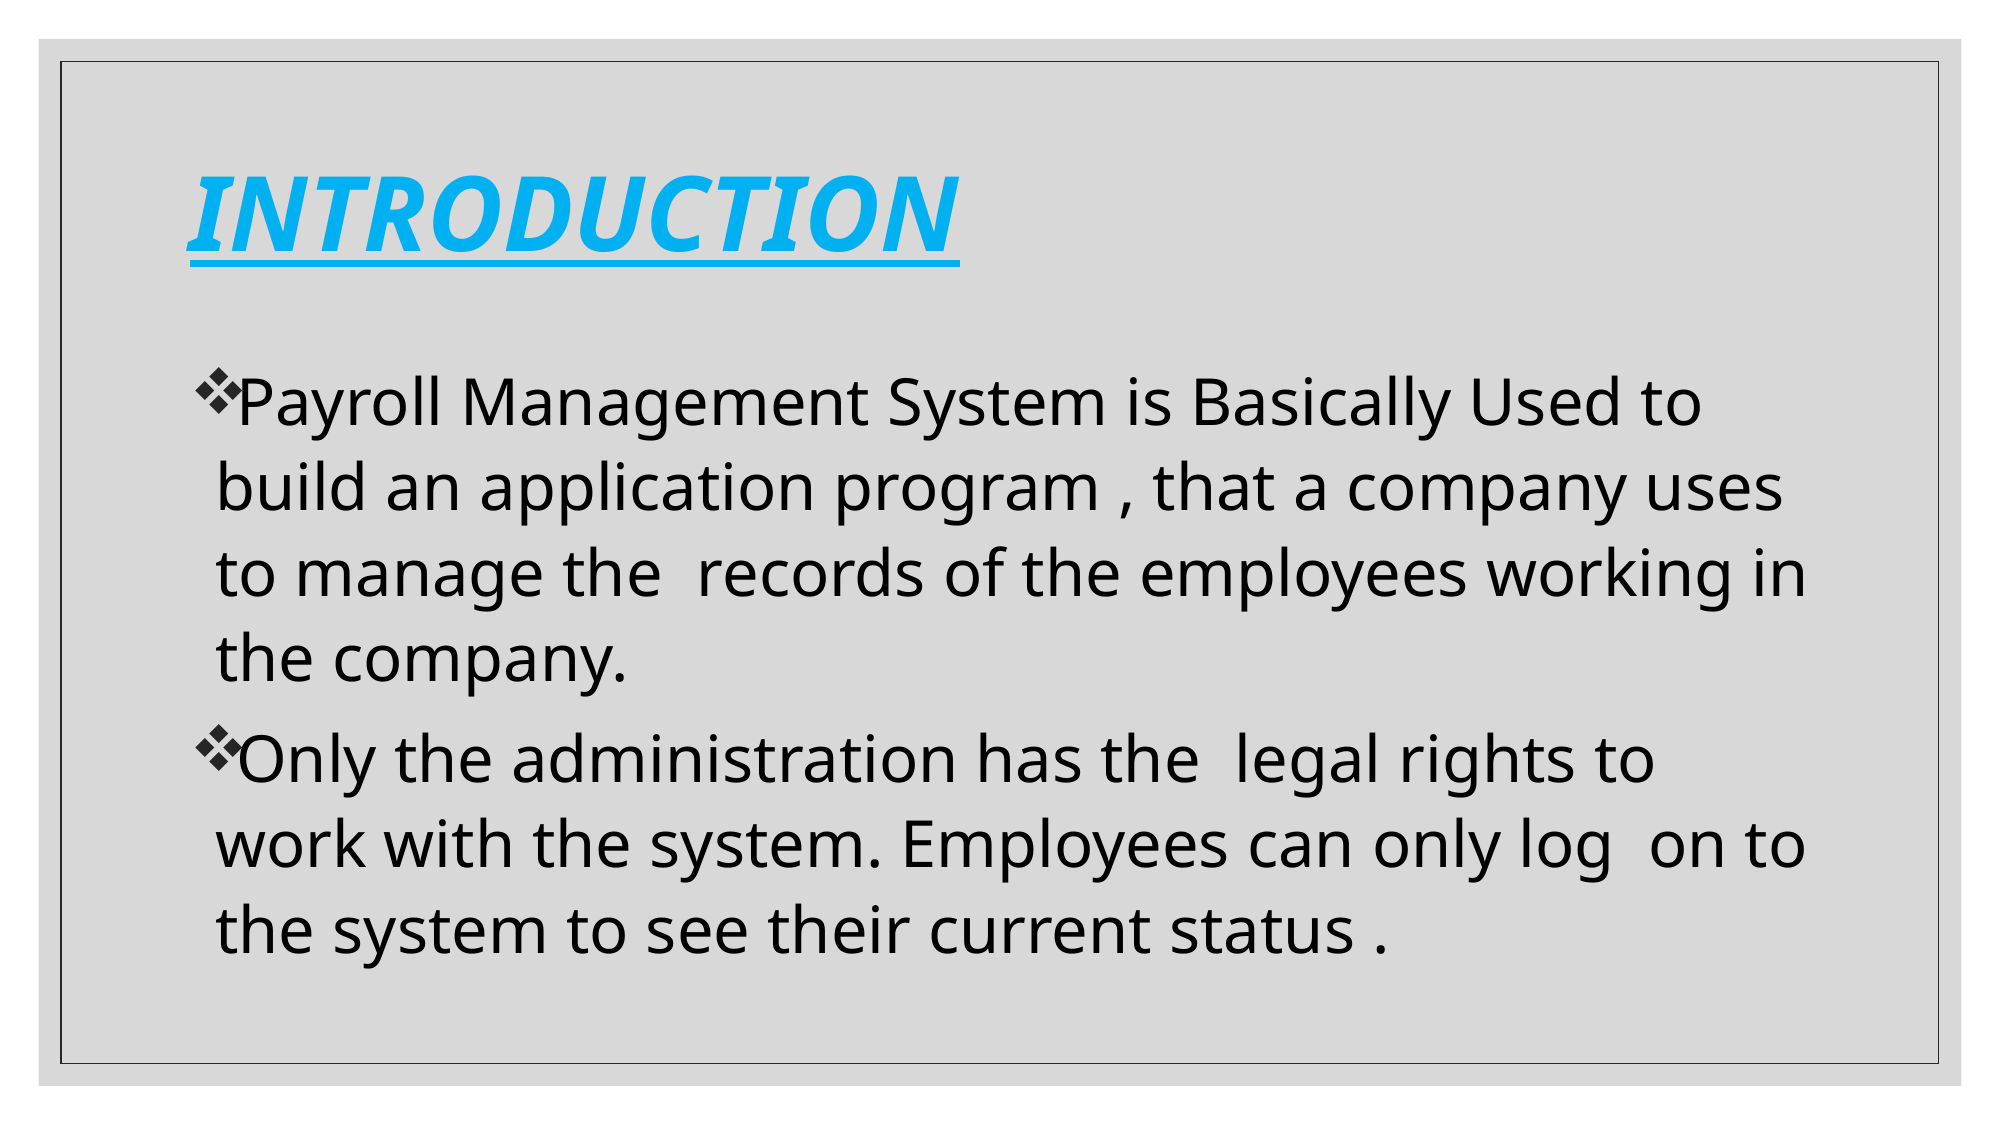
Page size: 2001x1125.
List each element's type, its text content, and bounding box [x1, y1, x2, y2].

title INTRODUCTION [174, 105, 1825, 331]
list Payroll Management System is Basically Used to build an application program , that a company uses to manage the records of the employees working in the company. Only the administration has the legal rights to work with the system. Employees can only log on to the system to see their current status . [174, 345, 1825, 977]
